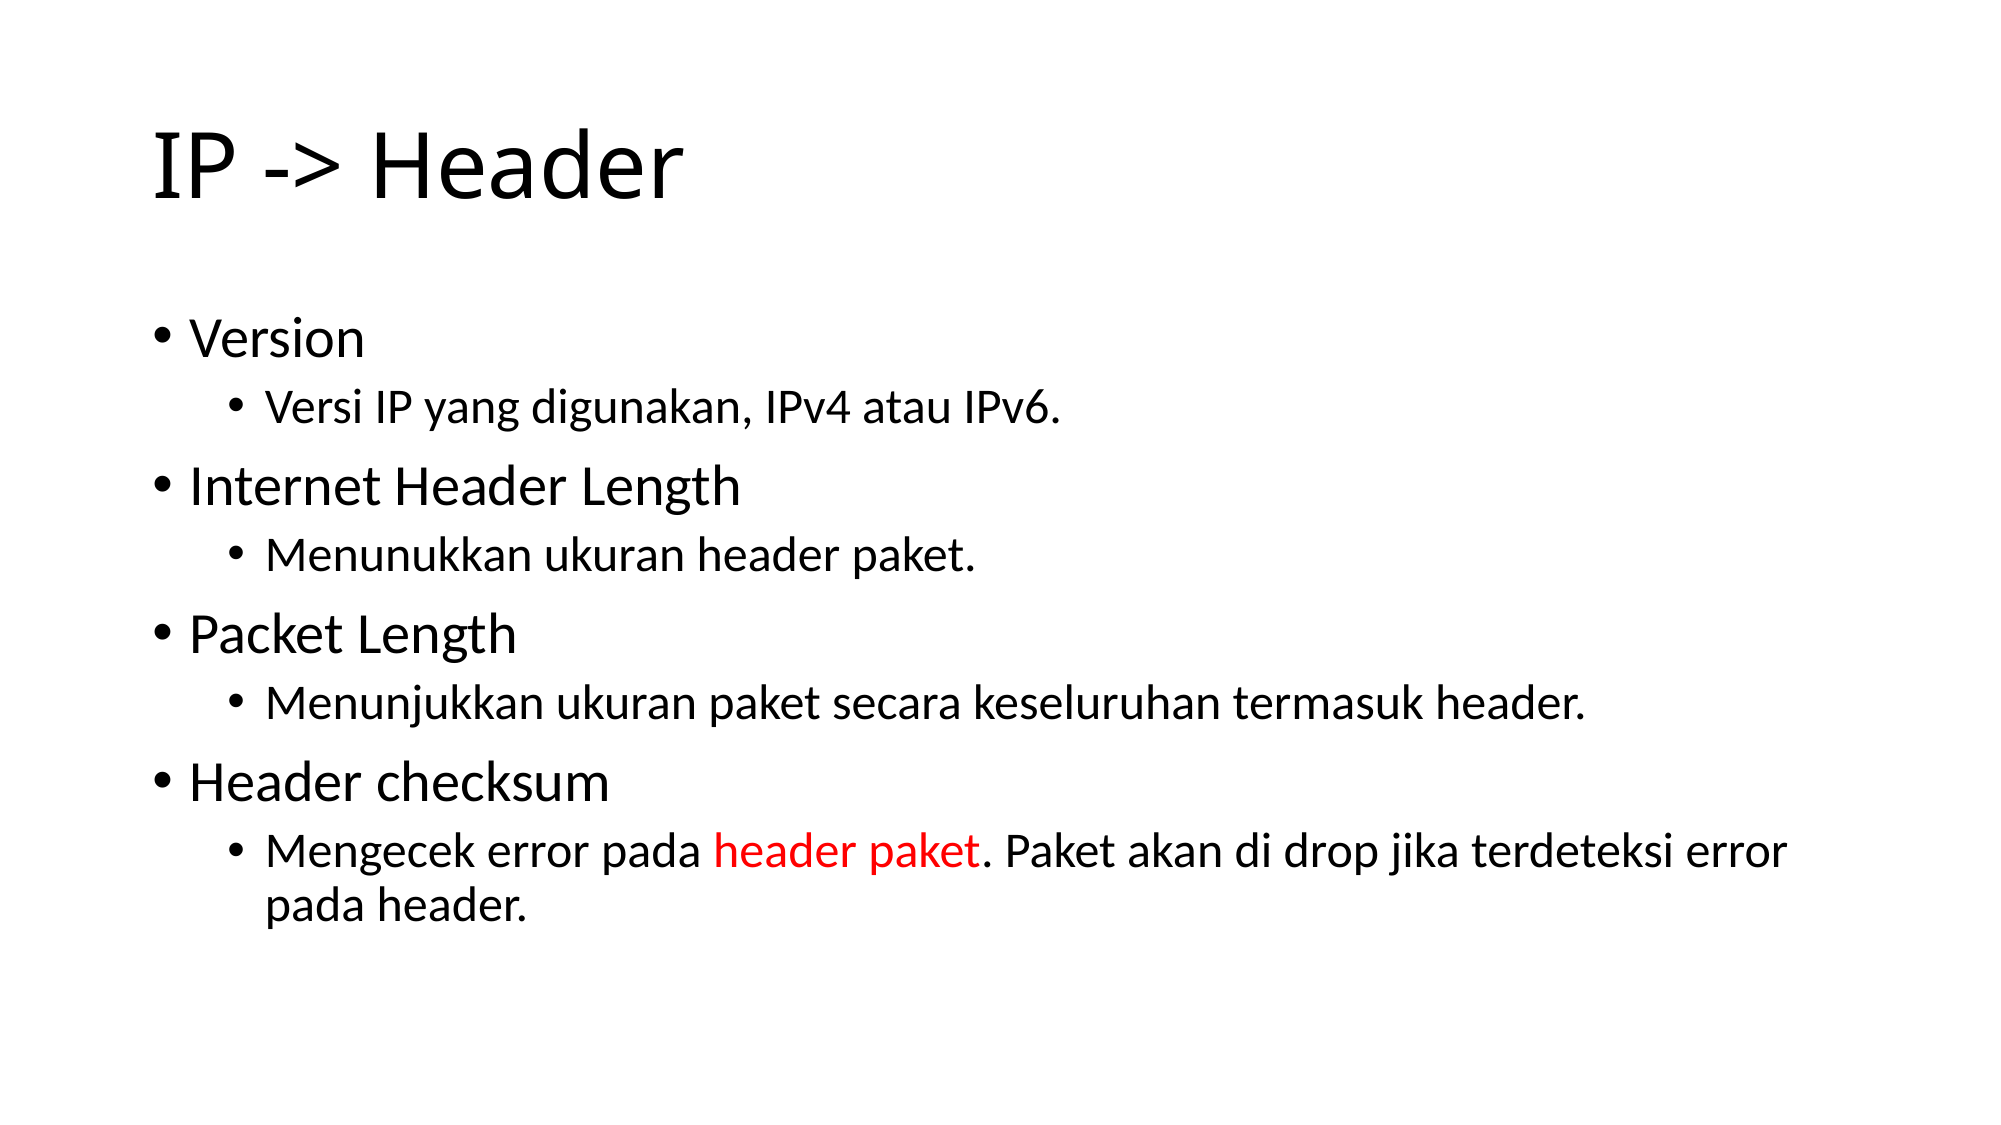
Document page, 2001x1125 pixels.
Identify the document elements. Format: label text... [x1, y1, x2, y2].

title IP -> Header [137, 59, 1863, 278]
list Version Versi IP yang digunakan, IPv4 atau IPv6. Internet Header Length Menunukkan ukuran header paket. Packet Length Menunjukkan ukuran paket secara keseluruhan termasuk header. Header checksum Mengecek error pada header paket. Paket akan di drop jika terdeteksi error pada header. [137, 299, 1863, 1014]
